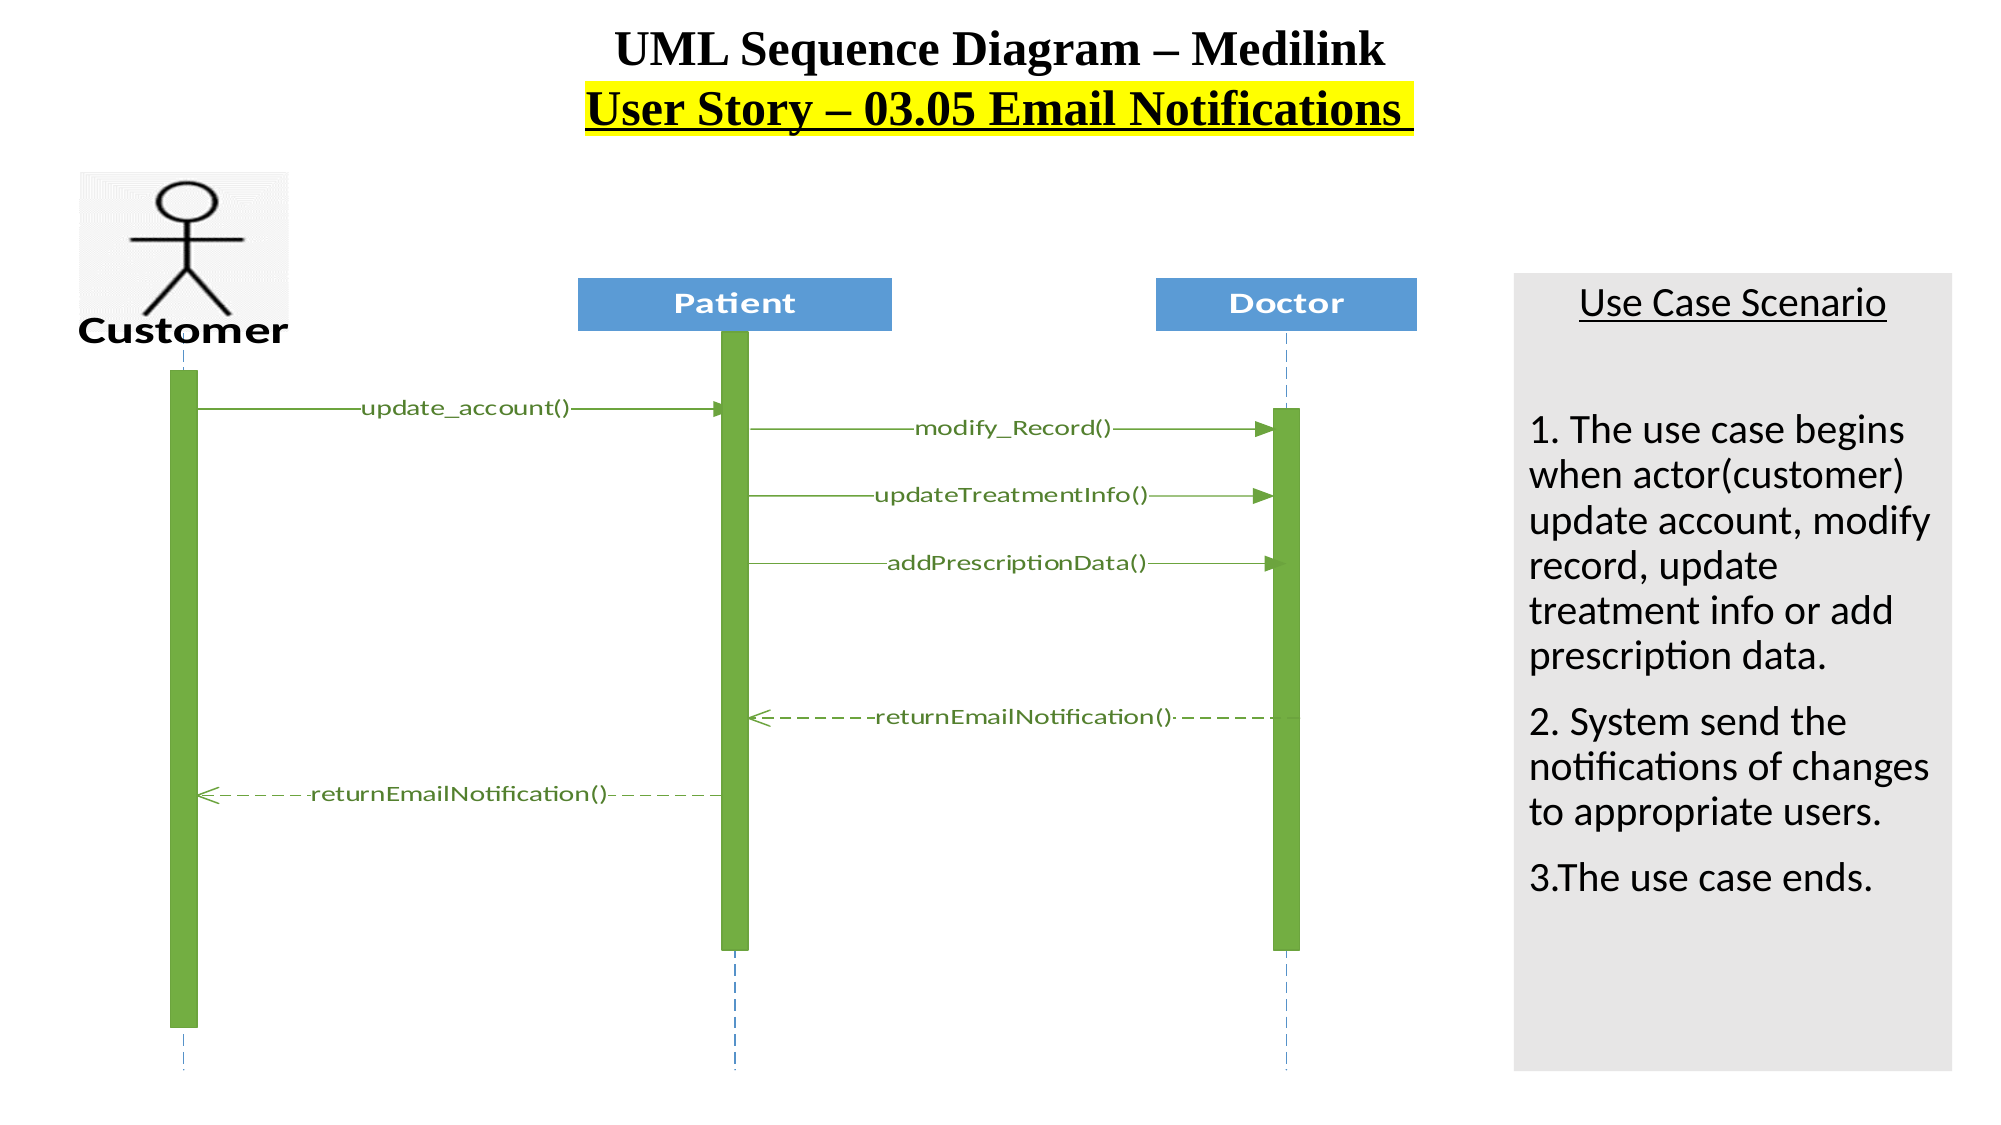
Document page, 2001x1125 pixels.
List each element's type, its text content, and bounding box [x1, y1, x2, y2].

title UML Sequence Diagram – Medilink User Story – 03.05 Email Notifications [249, 22, 1750, 143]
picture [47, 168, 1420, 1072]
text_box Use Case Scenario 1. The use case begins when actor(customer) update account, modify record, update treatment info or add prescription data. 2. System send the notifications of changes to appropriate users. 3.The use case ends. [1513, 273, 1953, 1072]
